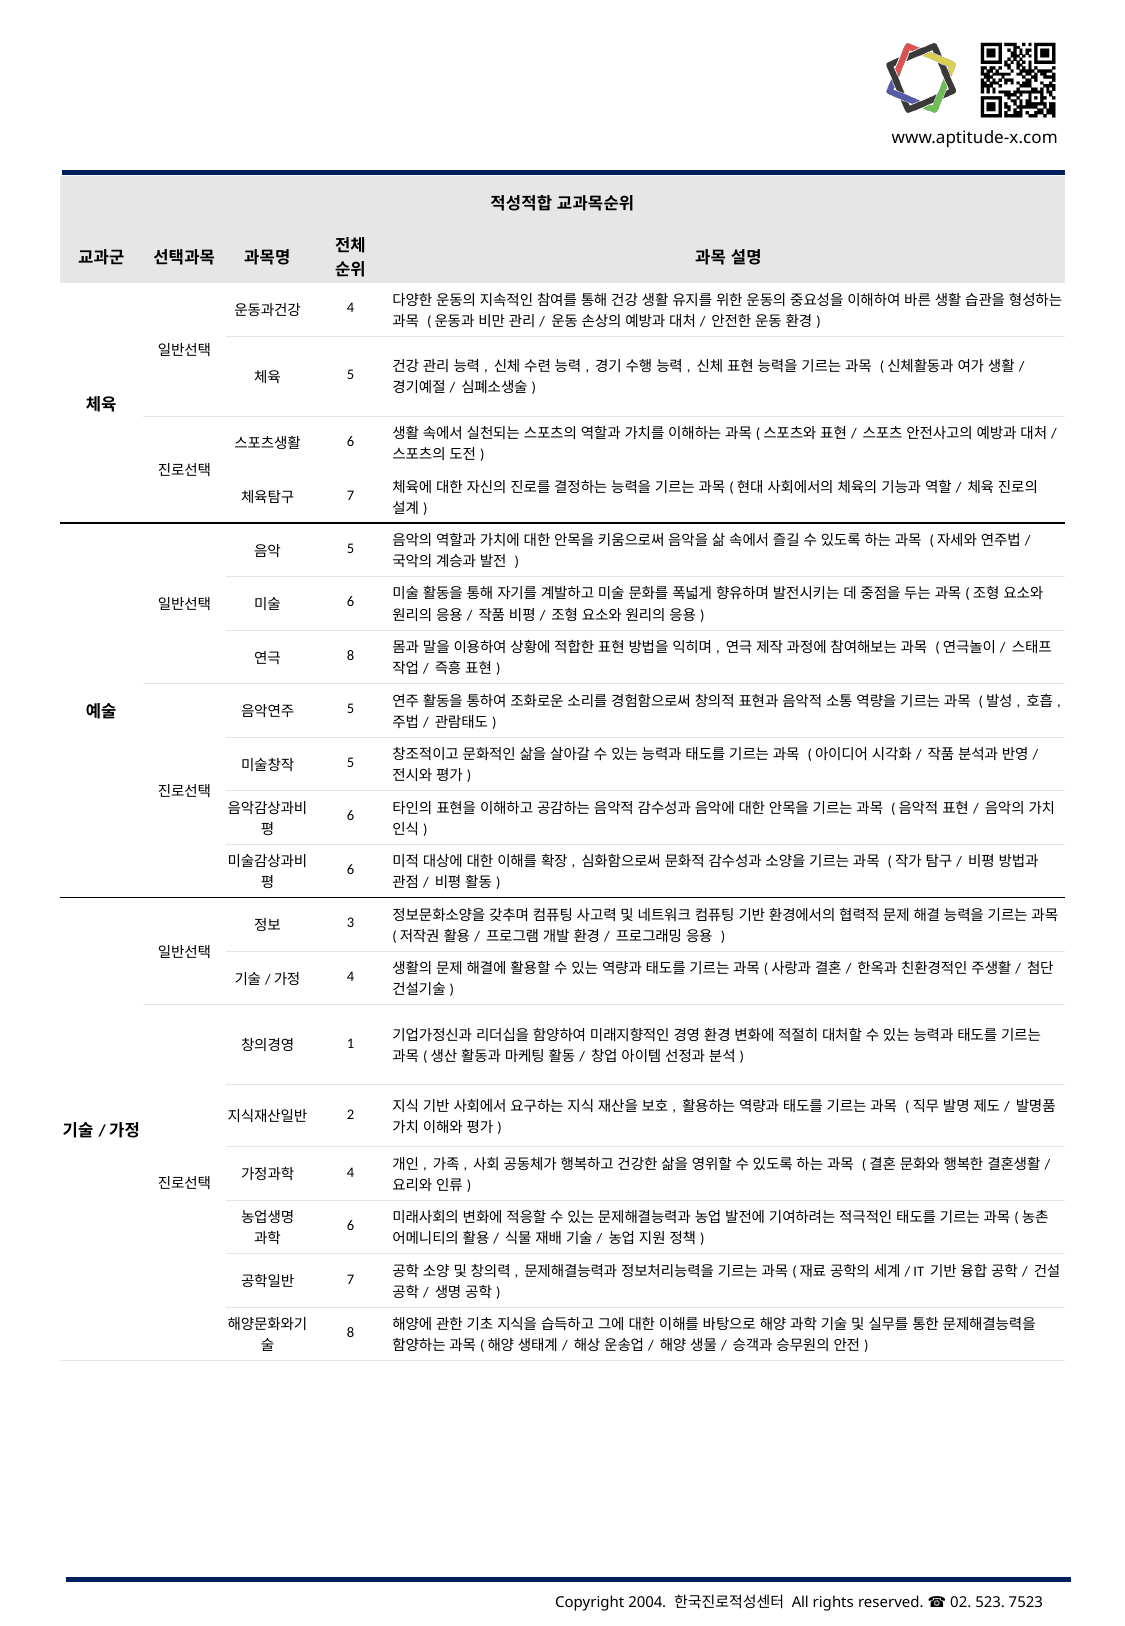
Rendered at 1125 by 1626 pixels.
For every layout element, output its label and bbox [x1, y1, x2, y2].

table_header [60, 176, 1065, 229]
table_cell [60, 524, 1065, 897]
table_cell [60, 229, 1065, 522]
text_box [434, 1585, 1058, 1619]
table_cell [60, 898, 1065, 1360]
picture [875, 39, 966, 120]
text_box [859, 119, 1091, 155]
picture [977, 39, 1058, 120]
